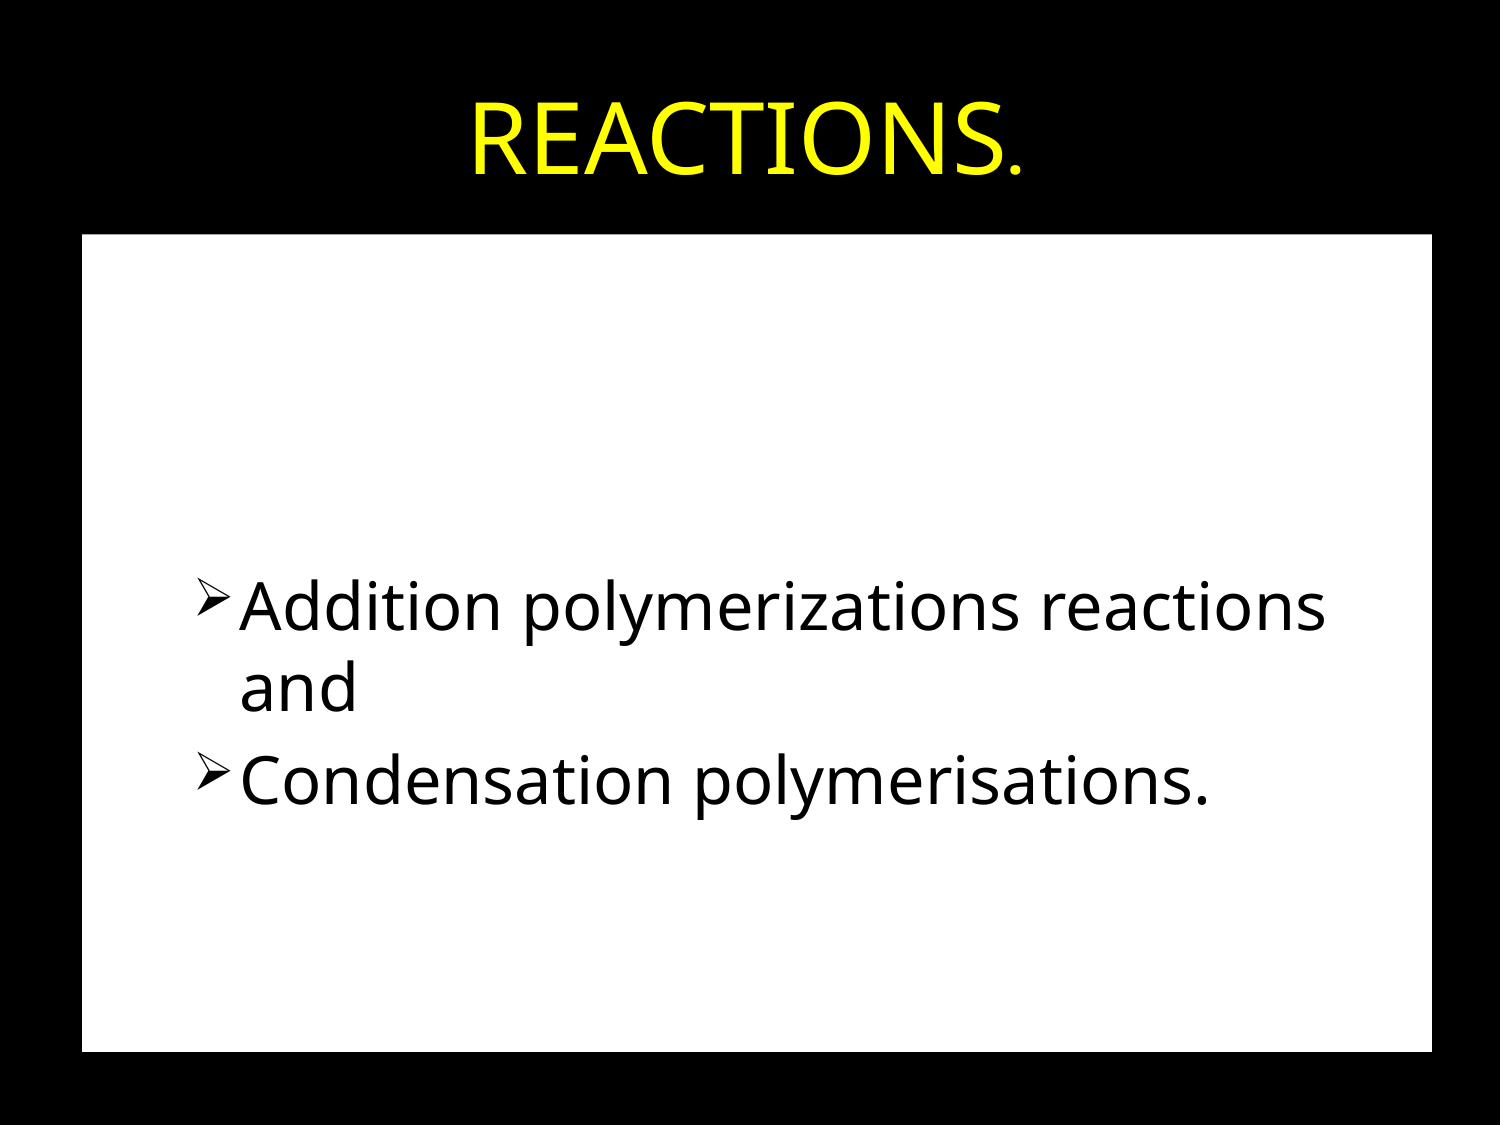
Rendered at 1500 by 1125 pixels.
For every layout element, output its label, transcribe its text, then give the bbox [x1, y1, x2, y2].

title REACTIONS. [70, 0, 1421, 129]
list Addition polymerizations reactions and Condensation polymerisations. [82, 234, 1432, 1052]
